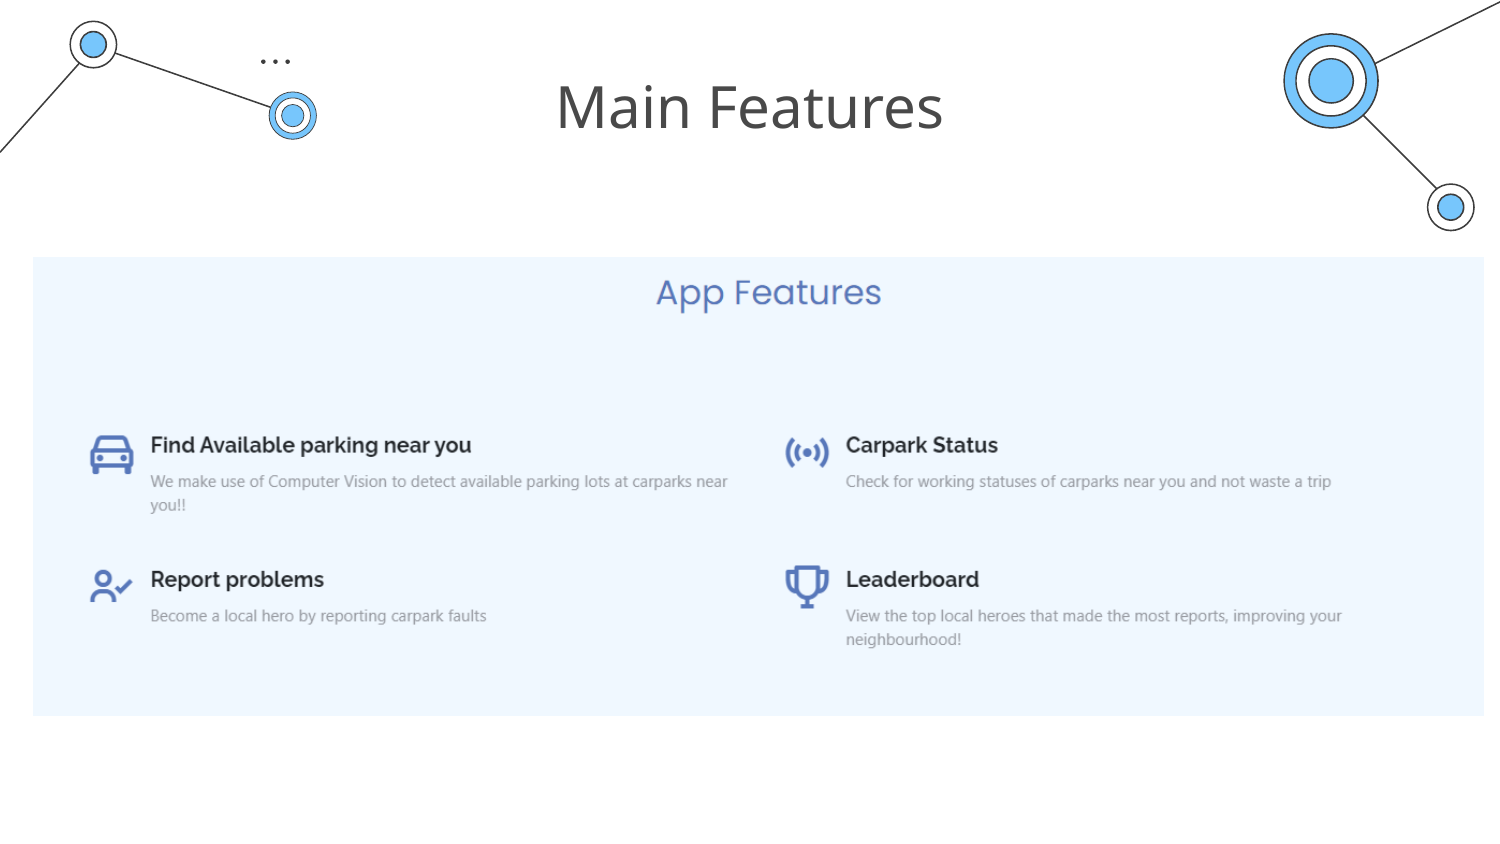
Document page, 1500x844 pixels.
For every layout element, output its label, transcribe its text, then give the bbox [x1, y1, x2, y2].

title Main Features [299, 55, 1201, 150]
picture [33, 257, 1484, 717]
